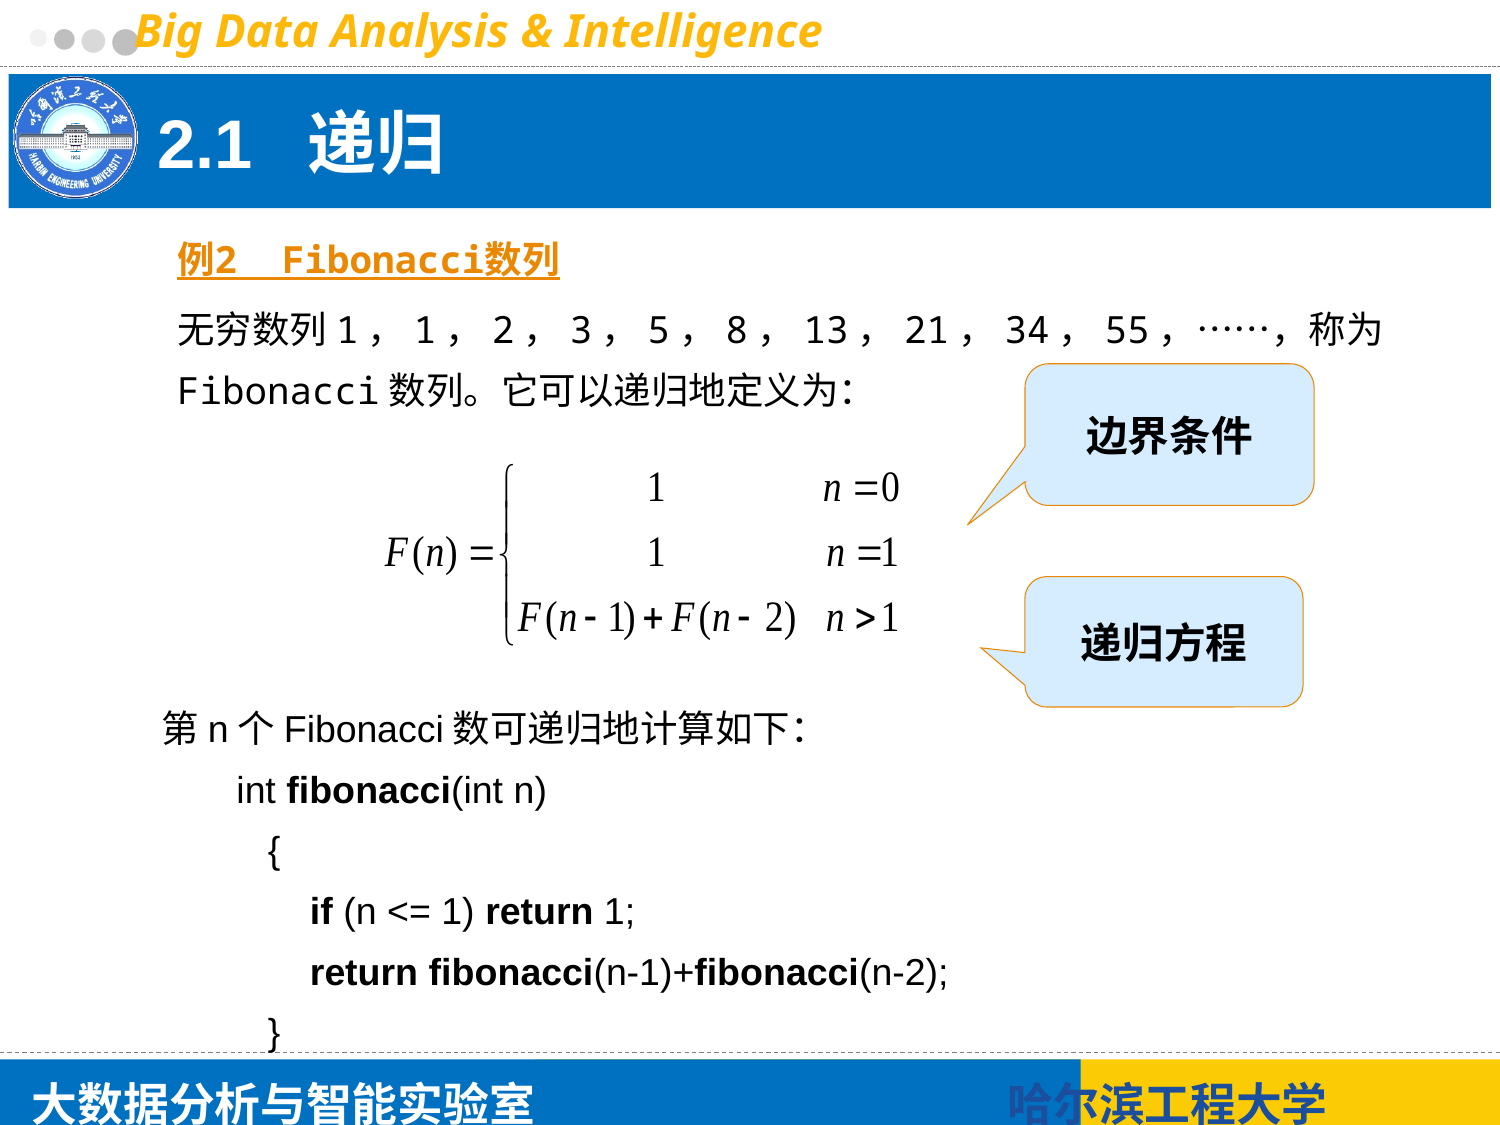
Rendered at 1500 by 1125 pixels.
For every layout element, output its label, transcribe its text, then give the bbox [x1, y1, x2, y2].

text_box 边界条件 [967, 363, 1315, 525]
text_box 递归方程 [981, 576, 1304, 707]
text_box 第n个Fibonacci数可递归地计算如下： int fibonacci(int n) { if (n <= 1) return 1; return fibonacci(n-1)+fibonacci(n-2); } [146, 681, 1201, 1061]
title 2.1 递归 [142, 76, 1425, 207]
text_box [376, 453, 909, 658]
slide_number [1149, 10, 1500, 71]
text_box 例2 Fibonacci数列 无穷数列1，1，2，3，5，8，13，21，34，55，……，称为Fibonacci数列。它可以递归地定义为： [162, 210, 1413, 420]
